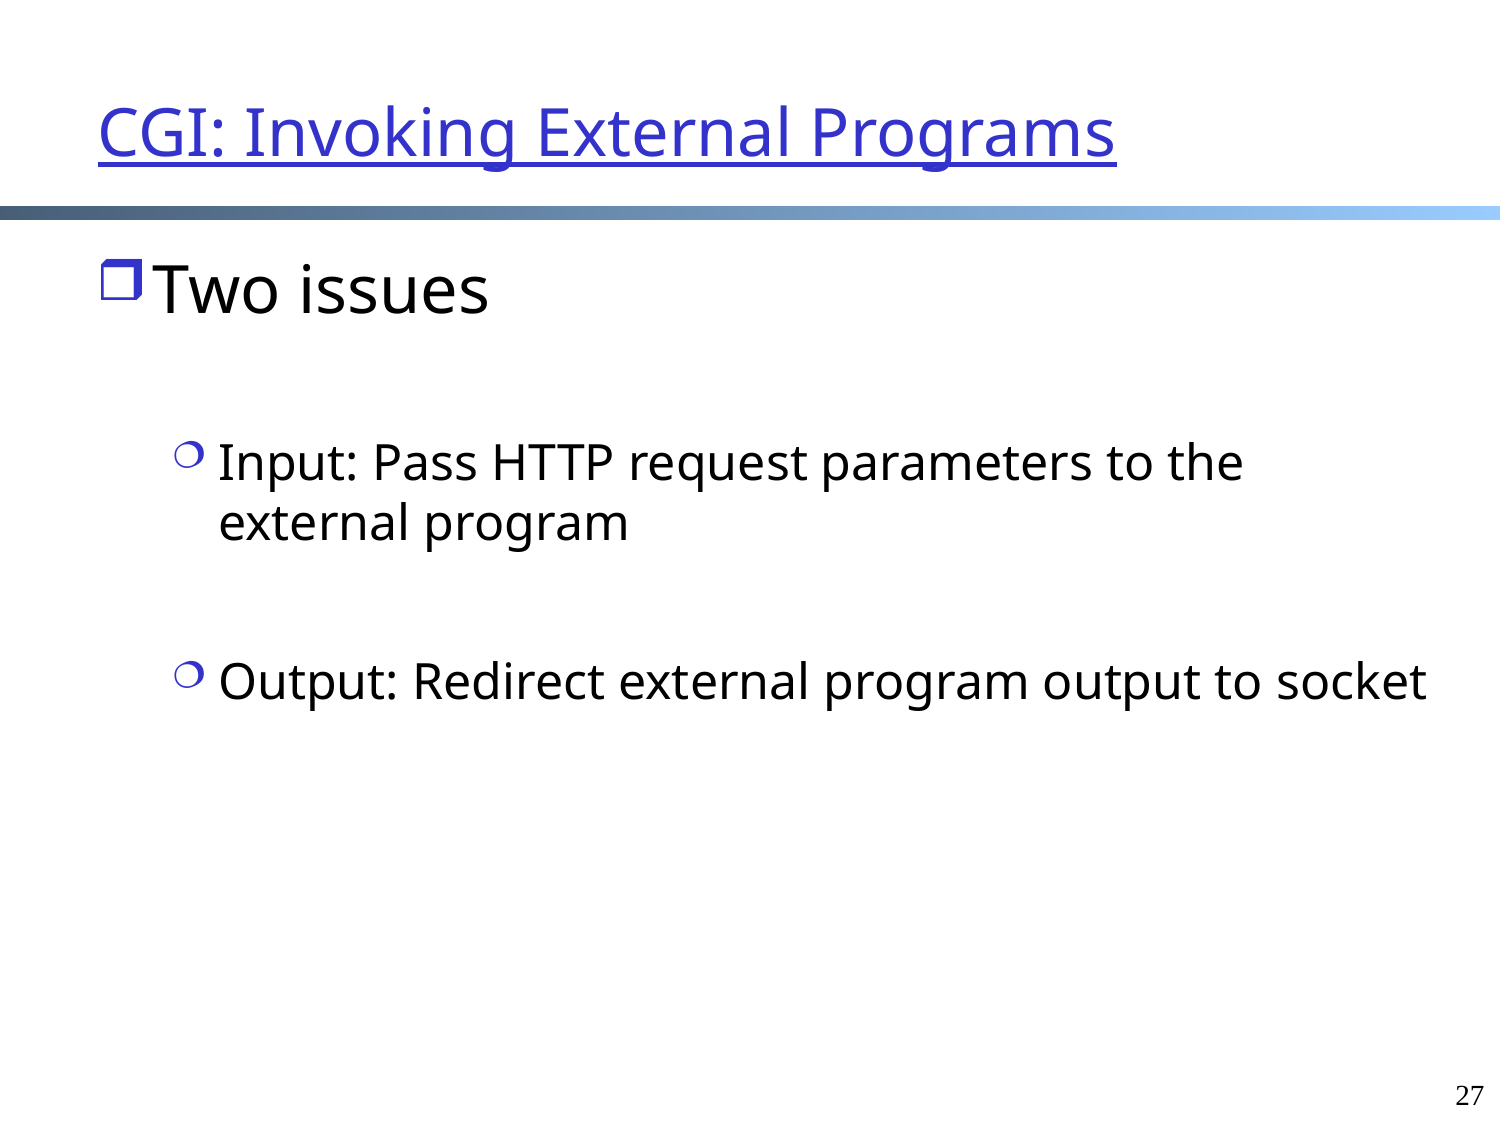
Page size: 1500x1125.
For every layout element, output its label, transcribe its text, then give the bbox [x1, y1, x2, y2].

title CGI: Invoking External Programs [82, 61, 1358, 199]
list Two issues Input: Pass HTTP request parameters to the external program Output: Redirect external program output to socket [81, 239, 1461, 1002]
slide_number 27 [1424, 1068, 1500, 1125]
